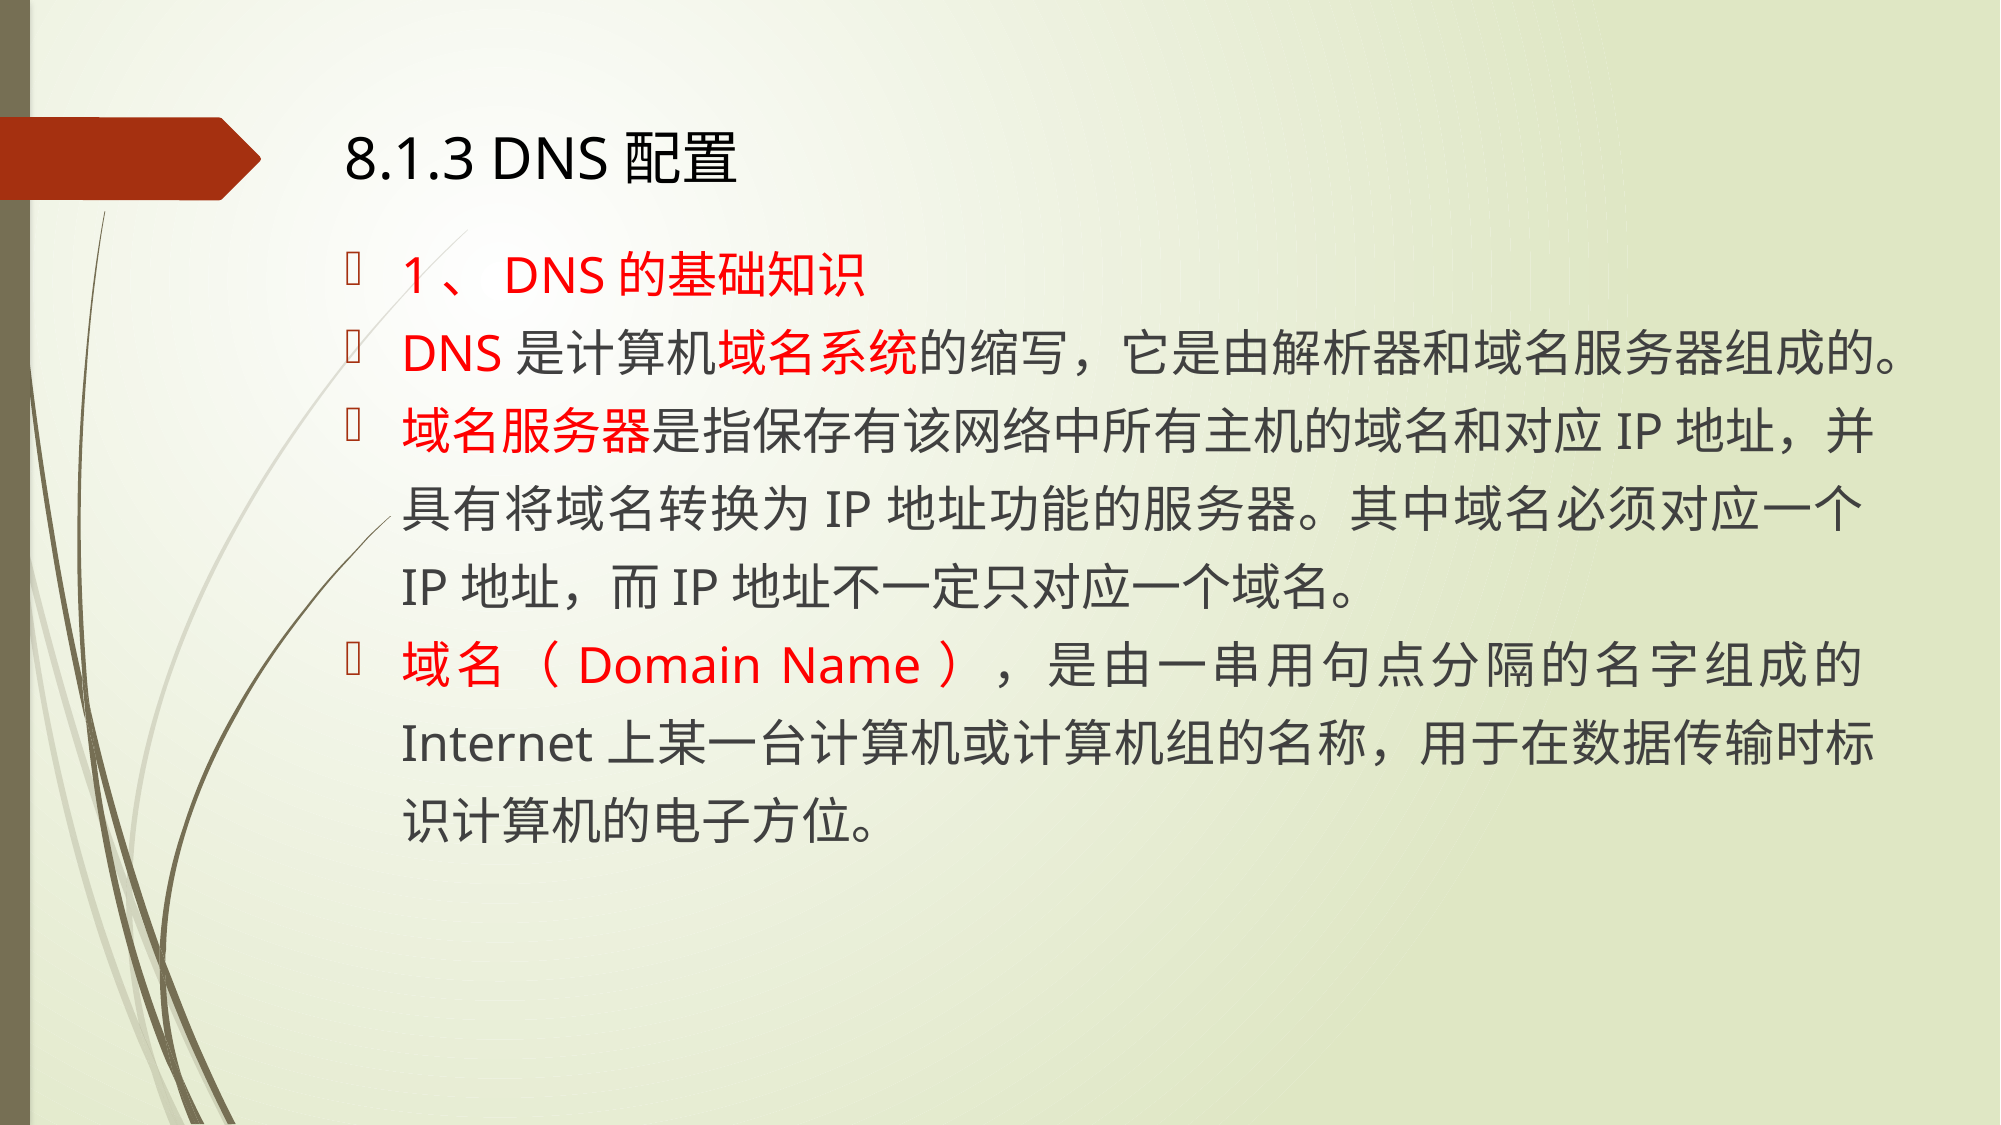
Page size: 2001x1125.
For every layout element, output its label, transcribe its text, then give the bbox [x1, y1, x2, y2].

title 8.1.3 DNS配置 [329, 113, 1792, 218]
list 1、DNS的基础知识 DNS是计算机域名系统的缩写，它是由解析器和域名服务器组成的。 域名服务器是指保存有该网络中所有主机的域名和对应IP地址，并具有将域名转换为IP地址功能的服务器。其中域名必须对应一个IP地址，而IP地址不一定只对应一个域名。 域名（Domain Name），是由一串用句点分隔的名字组成的Internet上某一台计算机或计算机组的名称，用于在数据传输时标识计算机的电子方位。 [329, 218, 1891, 894]
